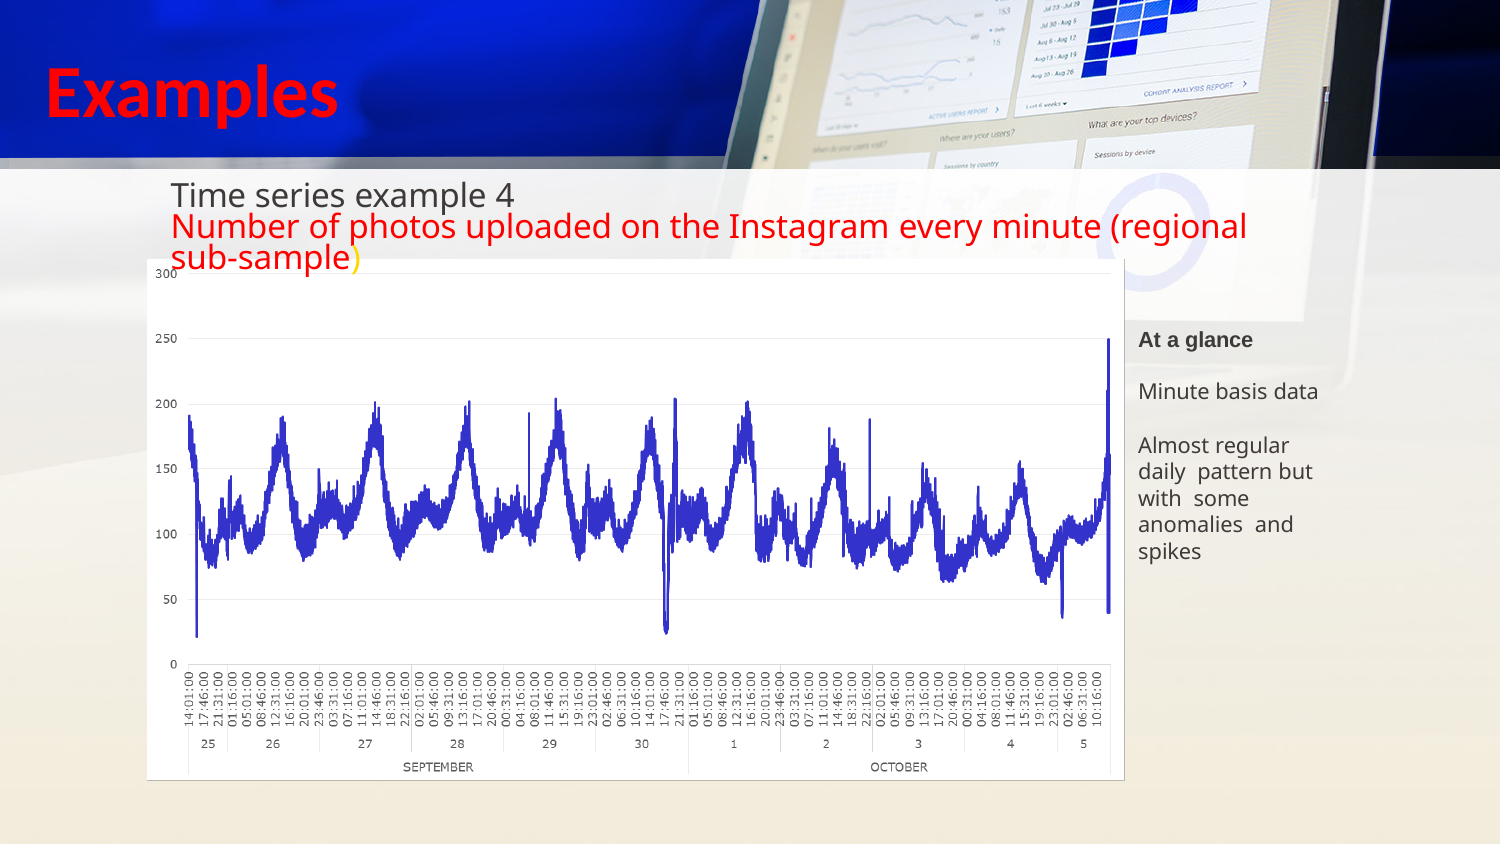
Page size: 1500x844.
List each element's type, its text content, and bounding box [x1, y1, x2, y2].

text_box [146, 181, 1322, 782]
title Examples [43, 15, 534, 159]
picture [0, 0, 1500, 844]
